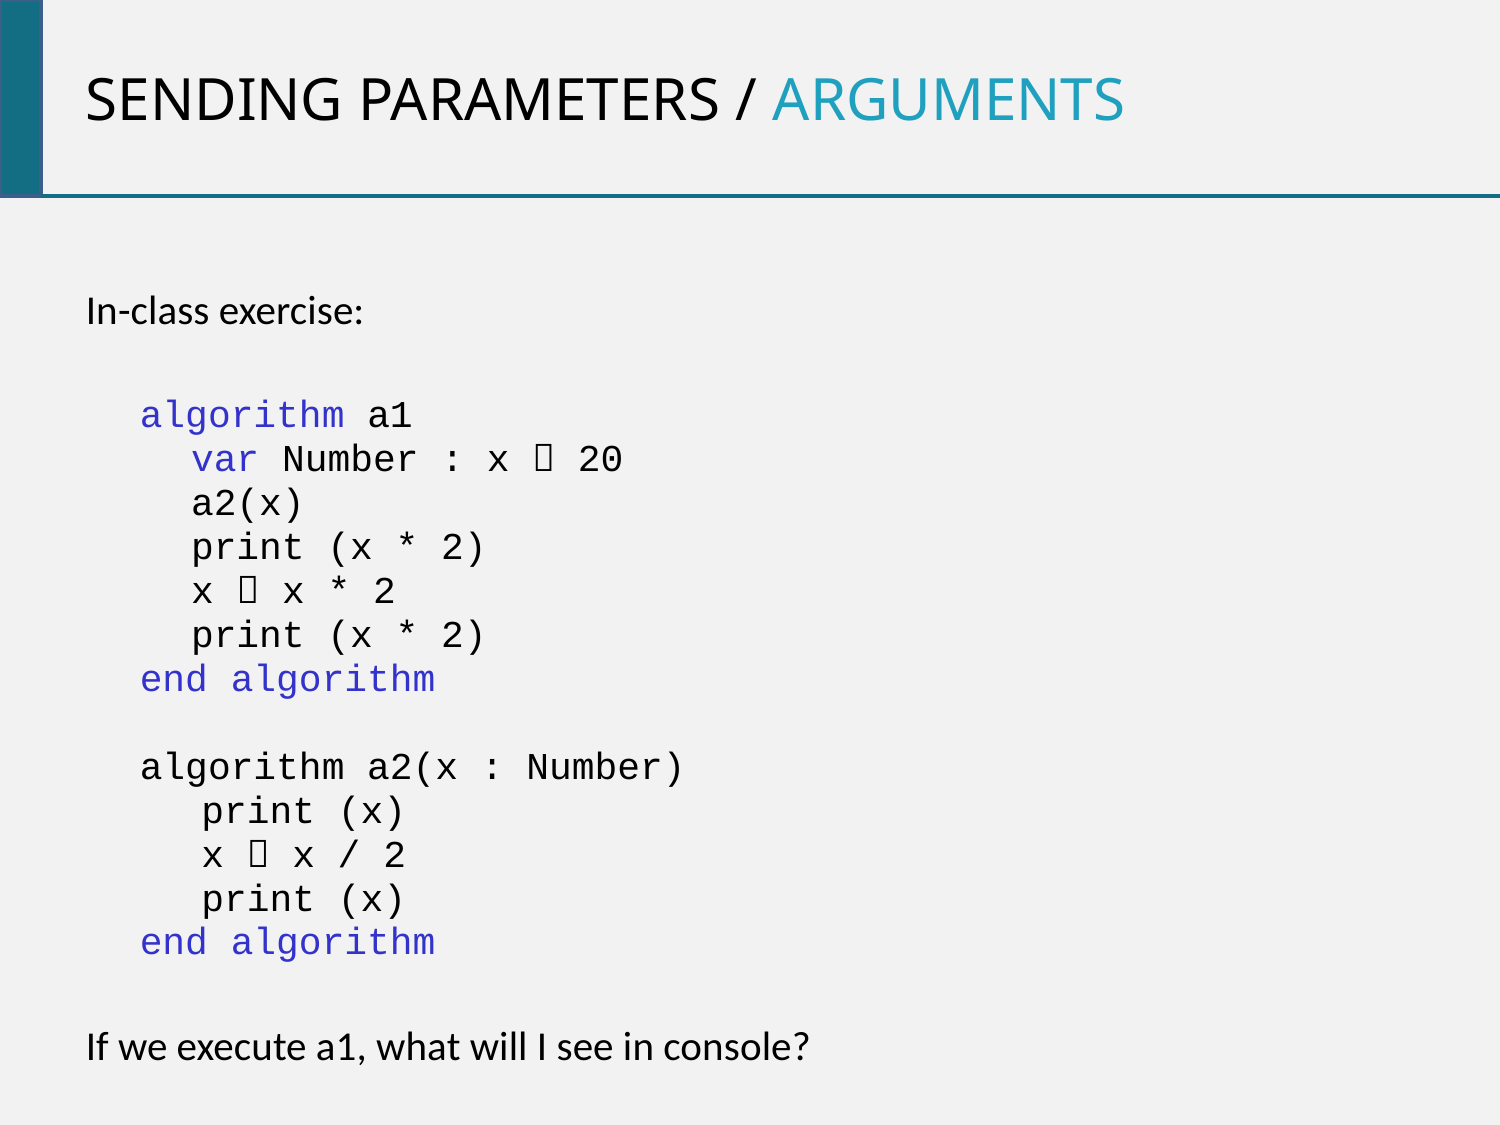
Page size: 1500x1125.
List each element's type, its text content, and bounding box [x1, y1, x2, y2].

text_box [0, 0, 43, 198]
list In-class exercise: algorithm a1 var Number : x  20 a2(x) print (x * 2) x  x * 2 print (x * 2) end algorithm algorithm a2(x : Number) print (x) x  x / 2 print (x) end algorithm If we execute a1, what will I see in console? [70, 231, 1430, 1088]
text_box Sending parameters / arguments [70, 0, 1294, 194]
